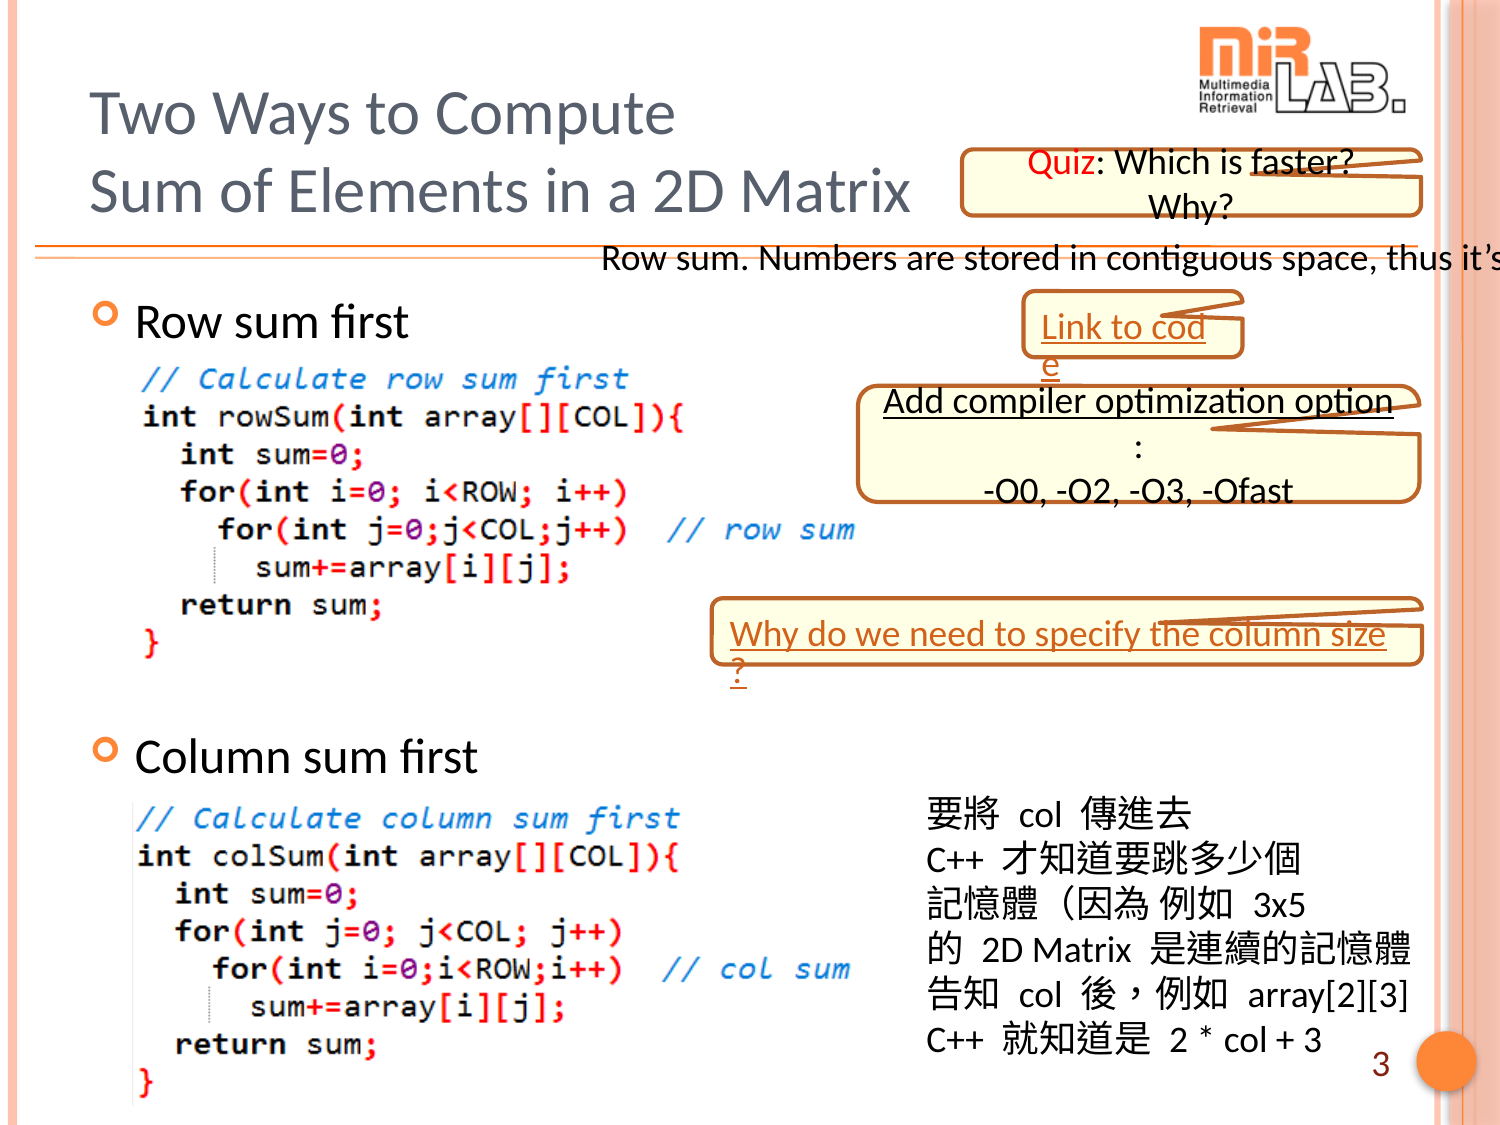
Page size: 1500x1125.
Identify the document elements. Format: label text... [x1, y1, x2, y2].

picture [132, 802, 857, 1107]
text_box Add compiler optimization option: -O0, -O2, -O3, -Ofast [863, 383, 1422, 505]
picture [1195, 22, 1408, 118]
text_box Link to code [1021, 288, 1245, 360]
list Row sum first Column sum first [75, 281, 1300, 1062]
text_box Why do we need to specify the column size? [862, 596, 1425, 667]
title Two Ways to Compute Sum of Elements in a 2D Matrix [75, 45, 1372, 233]
text_box 要將 col 傳進去 C++ 才知道要跳多少個 記憶體（因為 例如 3x5 的 2D Matrix 是連續的記憶體 告知 col 後，例如 array[2][3] C++ 就知道是 2 * col + 3 [911, 782, 1427, 1068]
picture [138, 361, 857, 666]
text_box Row sum. Numbers are stored in contiguous space, thus it’s faster. [586, 225, 1500, 286]
text_box Quiz: Which is faster? Why? [959, 147, 1424, 218]
